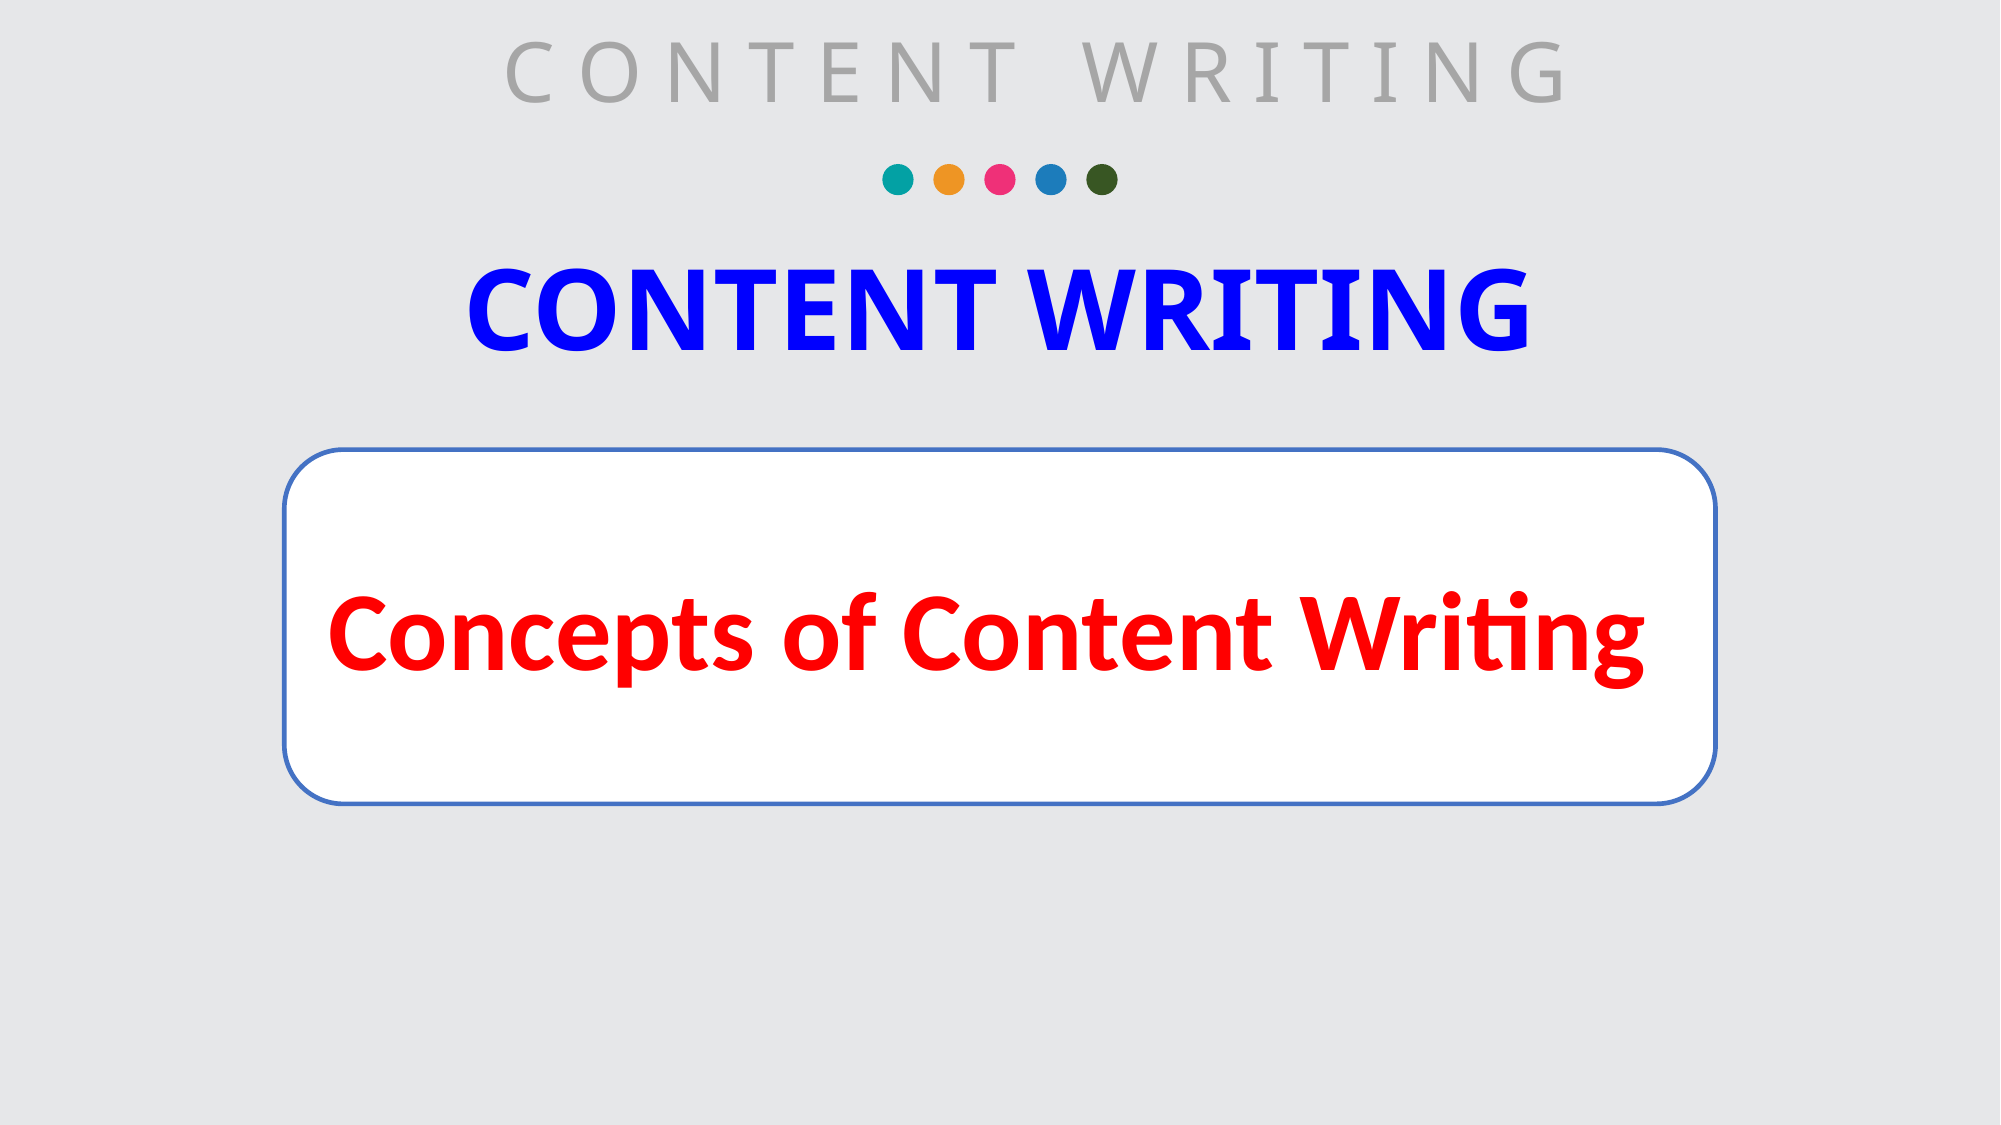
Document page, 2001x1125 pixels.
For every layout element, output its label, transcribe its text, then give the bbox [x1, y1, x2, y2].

text_box C O N T E N T W R I T I N G [373, 12, 1698, 127]
text_box [283, 701, 1717, 805]
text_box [882, 163, 1118, 196]
title CONTENT WRITING [151, 195, 1849, 383]
text_box Concepts of Content Writing [269, 551, 1731, 701]
text_box [283, 448, 1717, 551]
